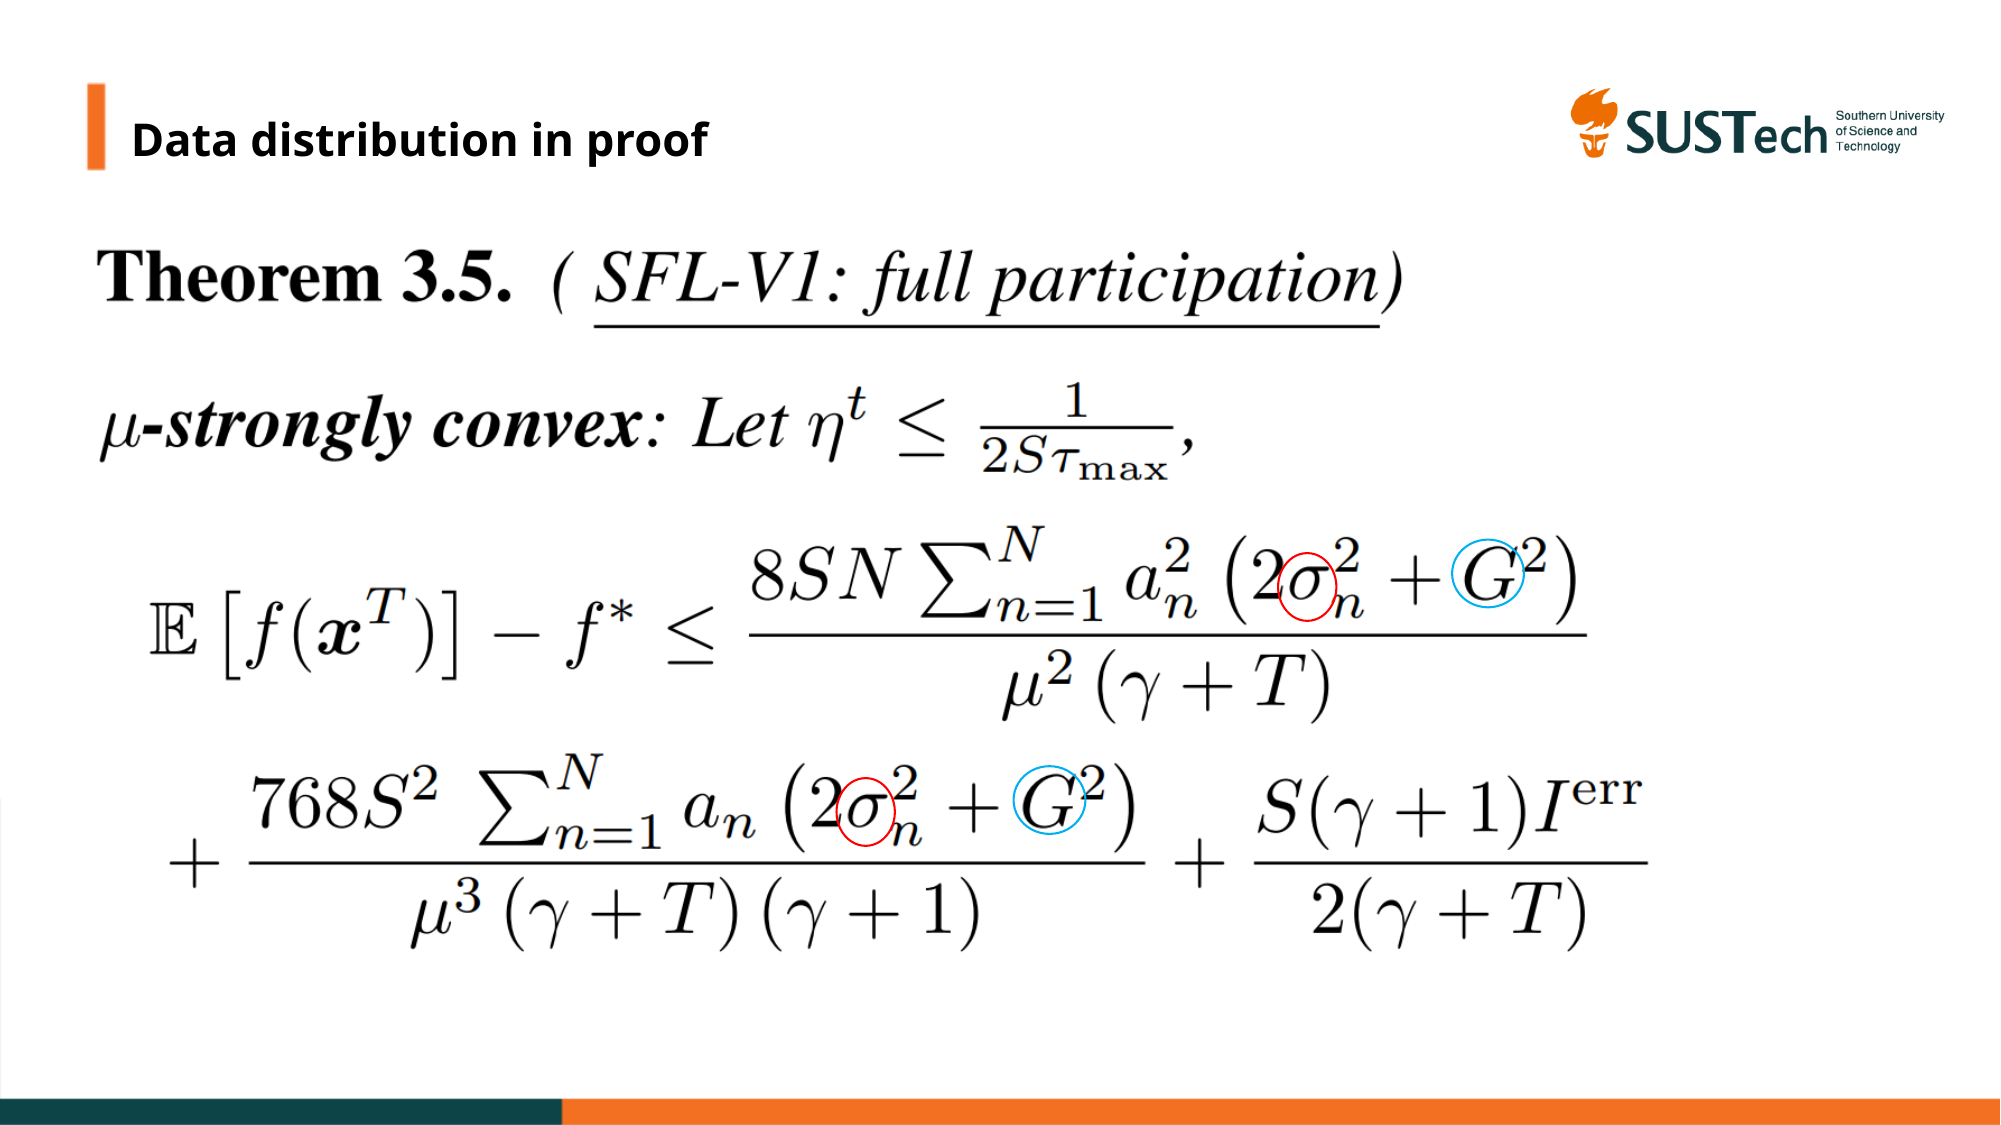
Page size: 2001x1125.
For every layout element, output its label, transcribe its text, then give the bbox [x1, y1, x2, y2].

picture [72, 50, 116, 204]
title Data distribution in proof [115, 48, 1616, 173]
picture [0, 225, 2000, 1125]
picture [1560, 79, 1948, 175]
